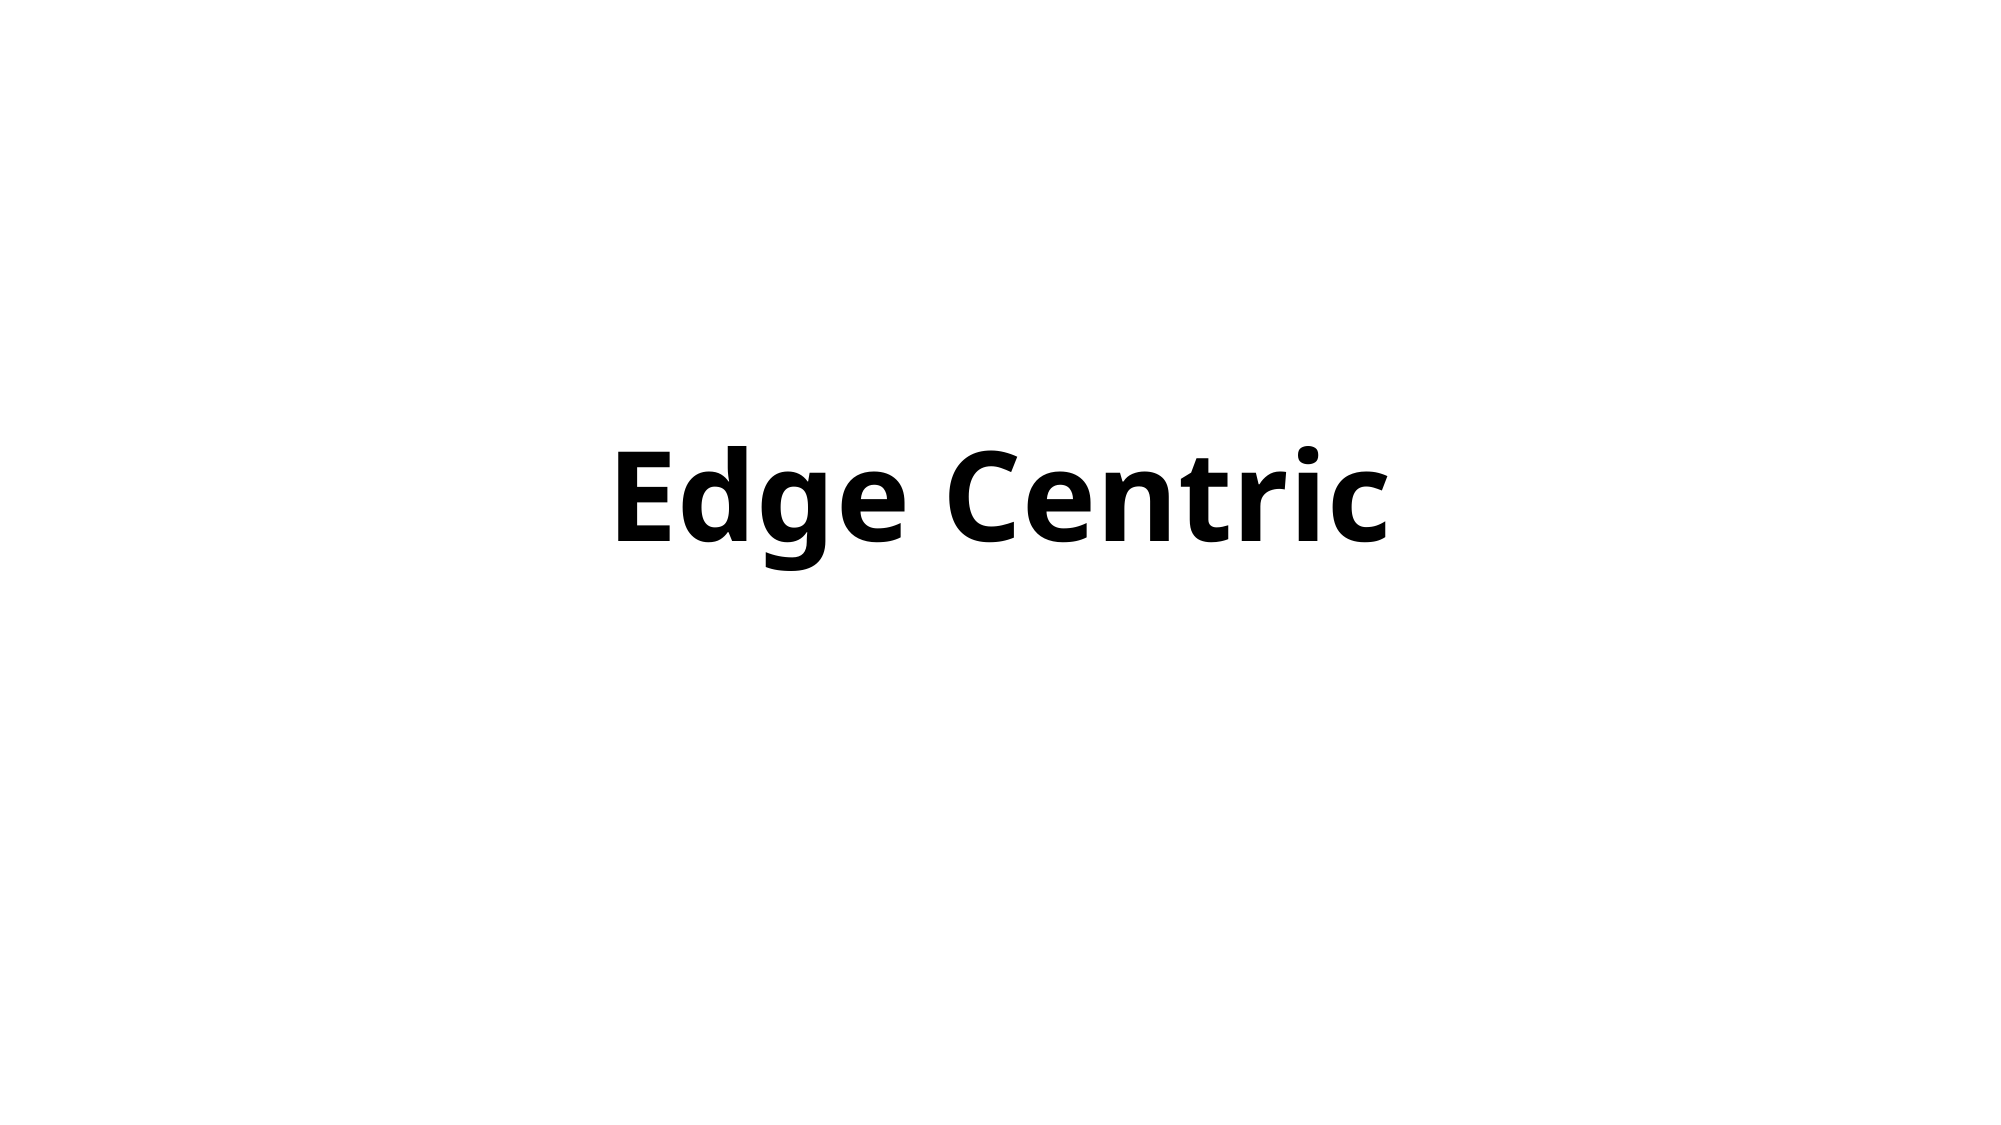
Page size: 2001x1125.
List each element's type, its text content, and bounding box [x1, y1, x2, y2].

title Edge Centric [249, 184, 1750, 576]
